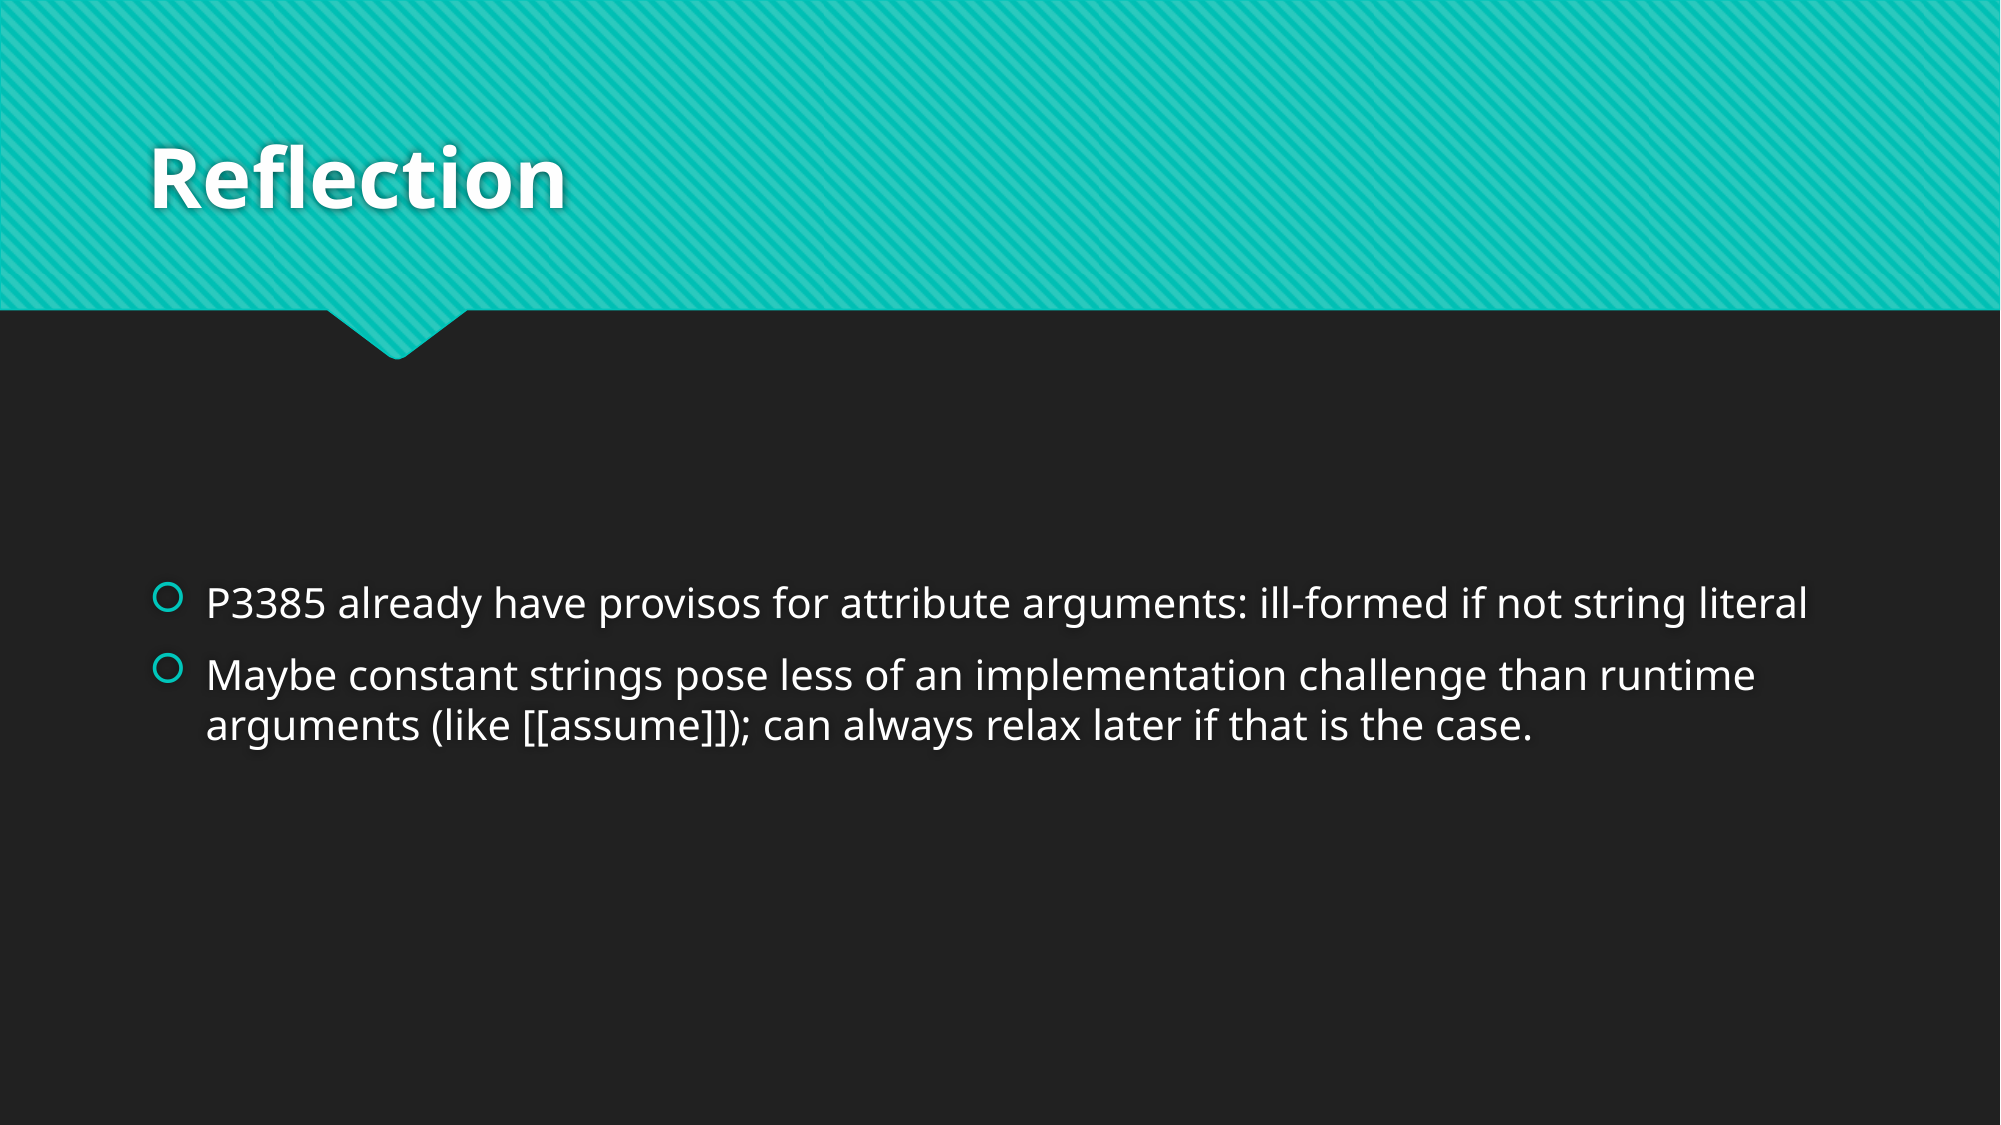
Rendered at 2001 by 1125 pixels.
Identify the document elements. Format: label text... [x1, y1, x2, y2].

list P3385 already have provisos for attribute arguments: ill-formed if not string literal Maybe constant strings pose less of an implementation challenge than runtime arguments (like [[assume]]); can always relax later if that is the case. [134, 364, 1866, 962]
title Reflection [132, 73, 1868, 233]
